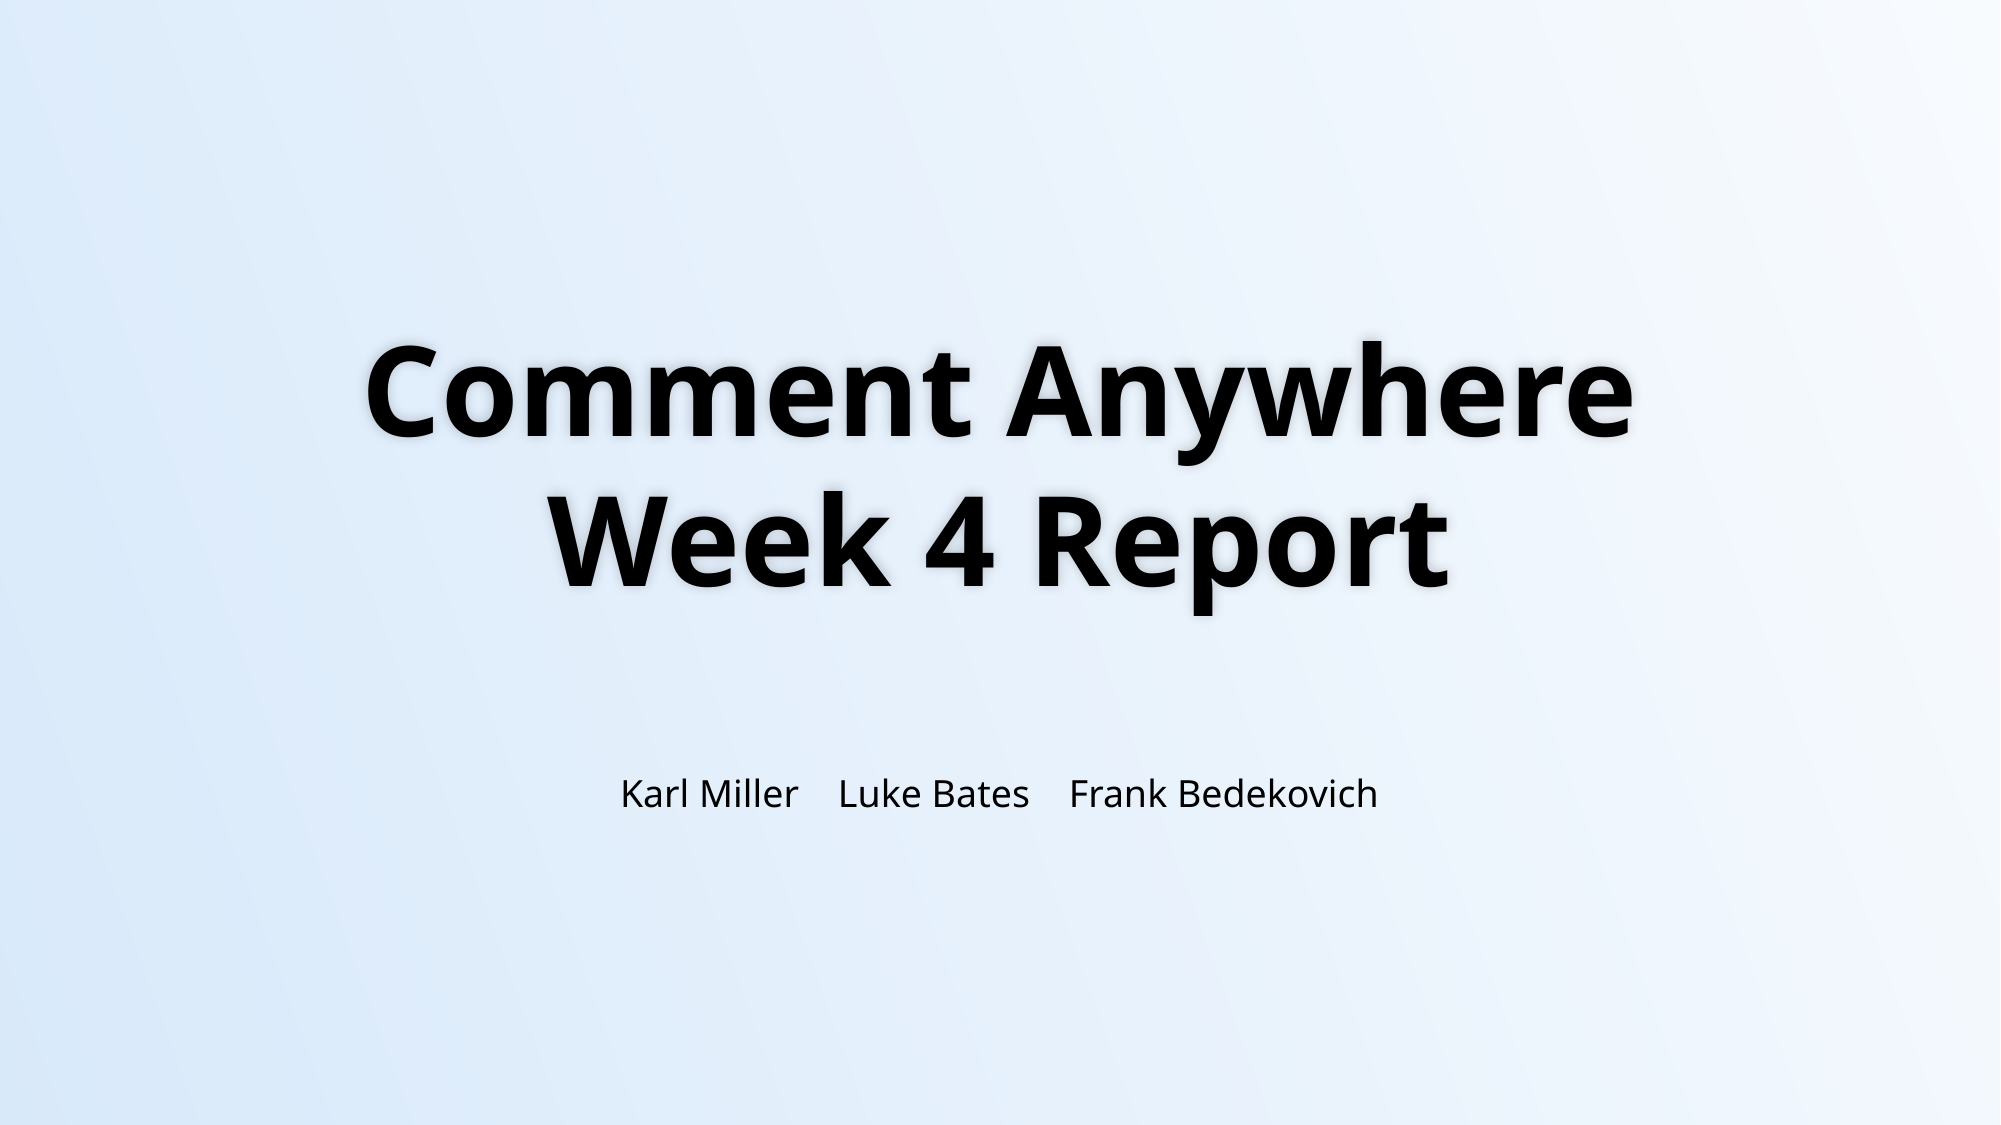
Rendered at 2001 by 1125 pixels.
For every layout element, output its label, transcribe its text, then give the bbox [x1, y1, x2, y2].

subtitle Karl Miller Luke Bates Frank Bedekovich [249, 762, 1751, 892]
title Comment Anywhere Week 4 Report [249, 226, 1751, 620]
